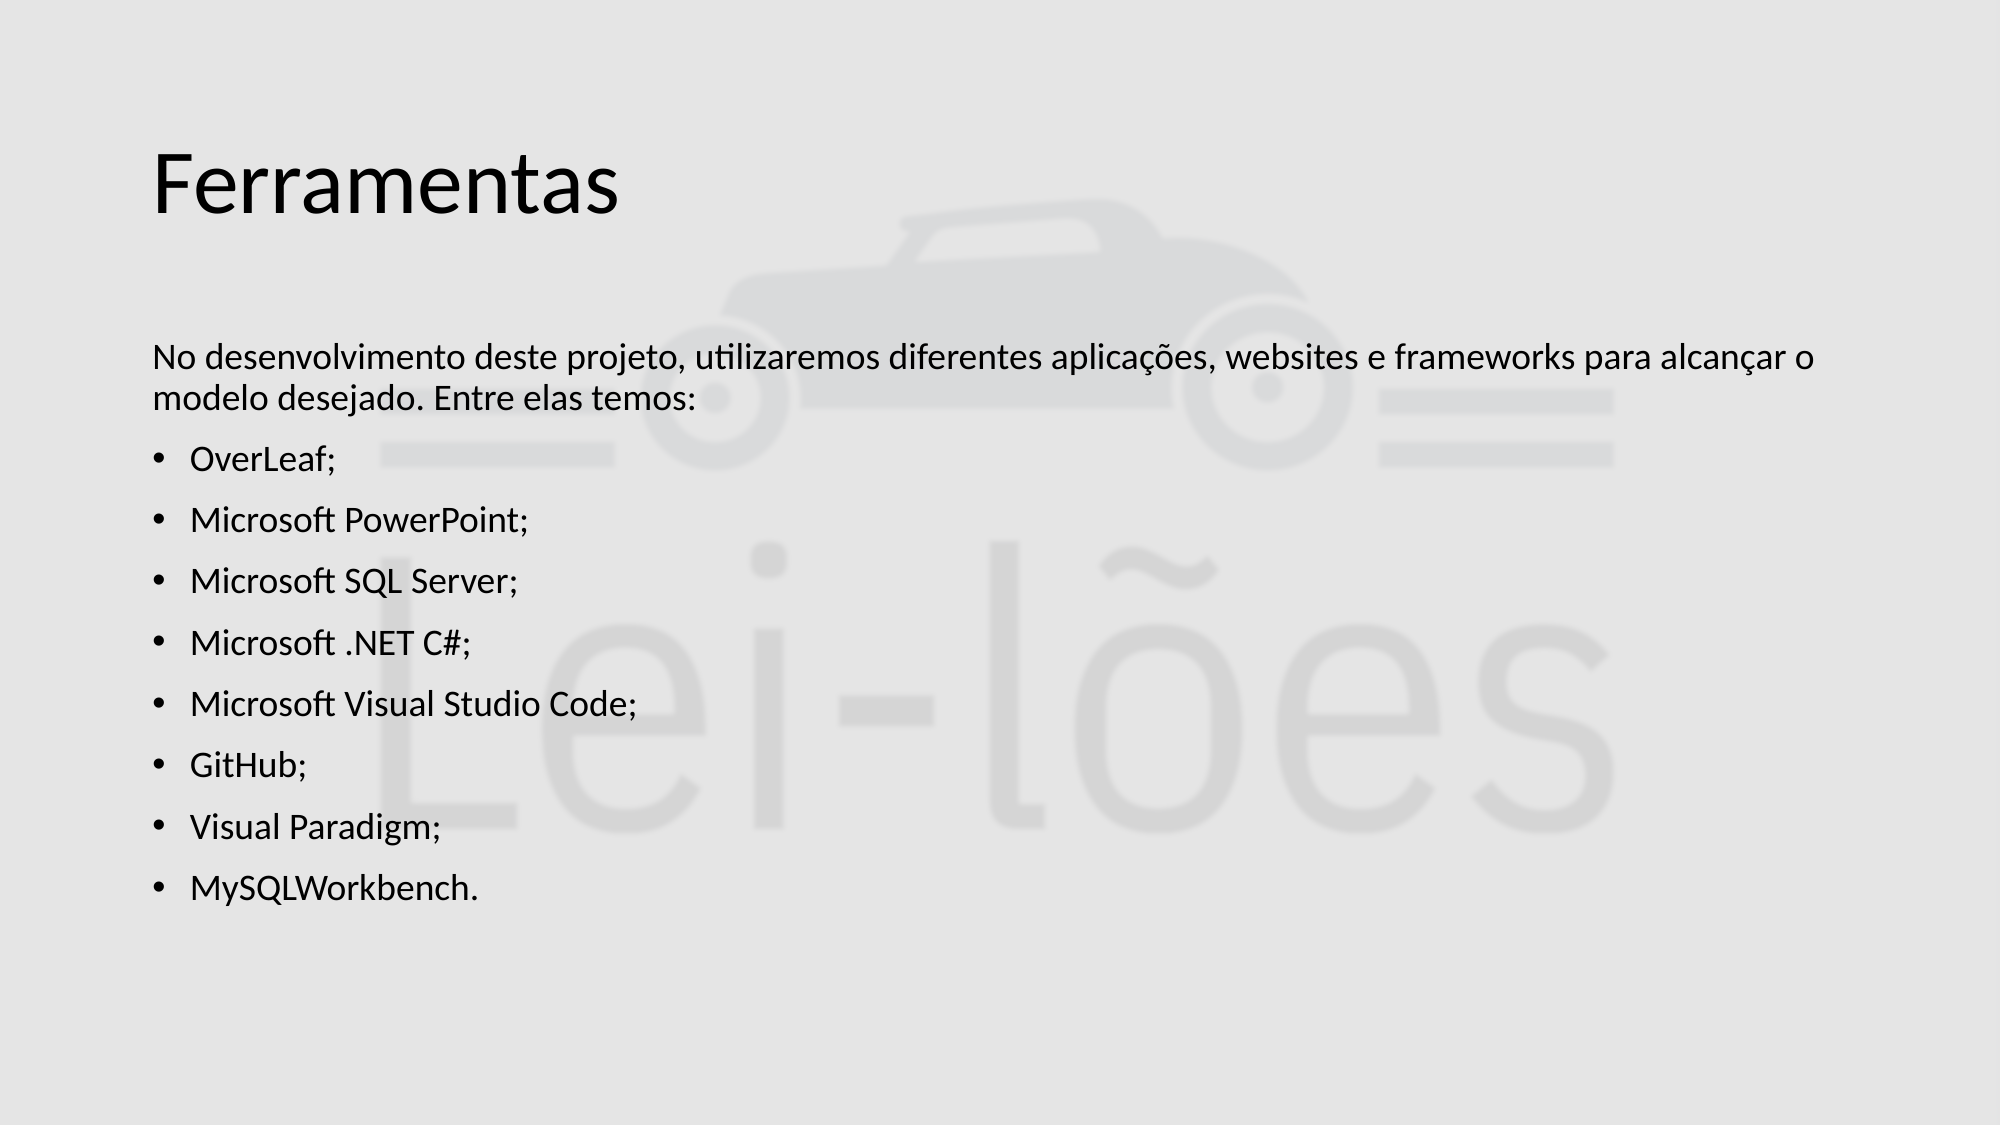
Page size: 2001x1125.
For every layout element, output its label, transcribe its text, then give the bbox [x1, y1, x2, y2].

list No desenvolvimento deste projeto, utilizaremos diferentes aplicações, websites e frameworks para alcançar o modelo desejado. Entre elas temos: OverLeaf; Microsoft PowerPoint; Microsoft SQL Server; Microsoft .NET C#; Microsoft Visual Studio Code; GitHub; Visual Paradigm; MySQLWorkbench. [137, 329, 1863, 1125]
title Ferramentas [137, 75, 1863, 293]
